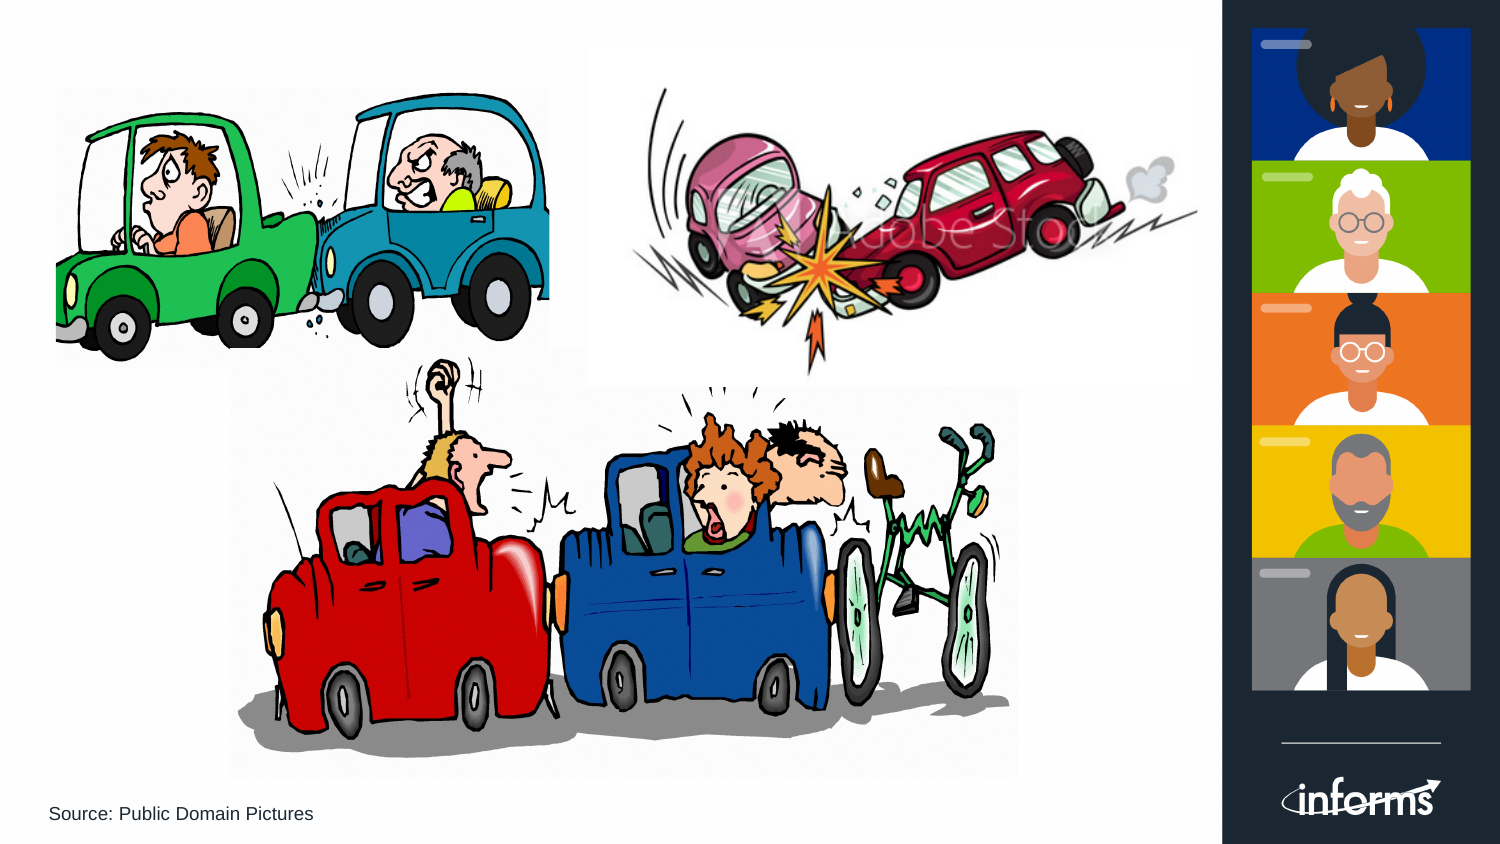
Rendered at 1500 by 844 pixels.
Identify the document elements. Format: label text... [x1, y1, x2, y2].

picture [0, 0, 1500, 844]
list Source: Public Domain Pictures [33, 795, 1139, 835]
